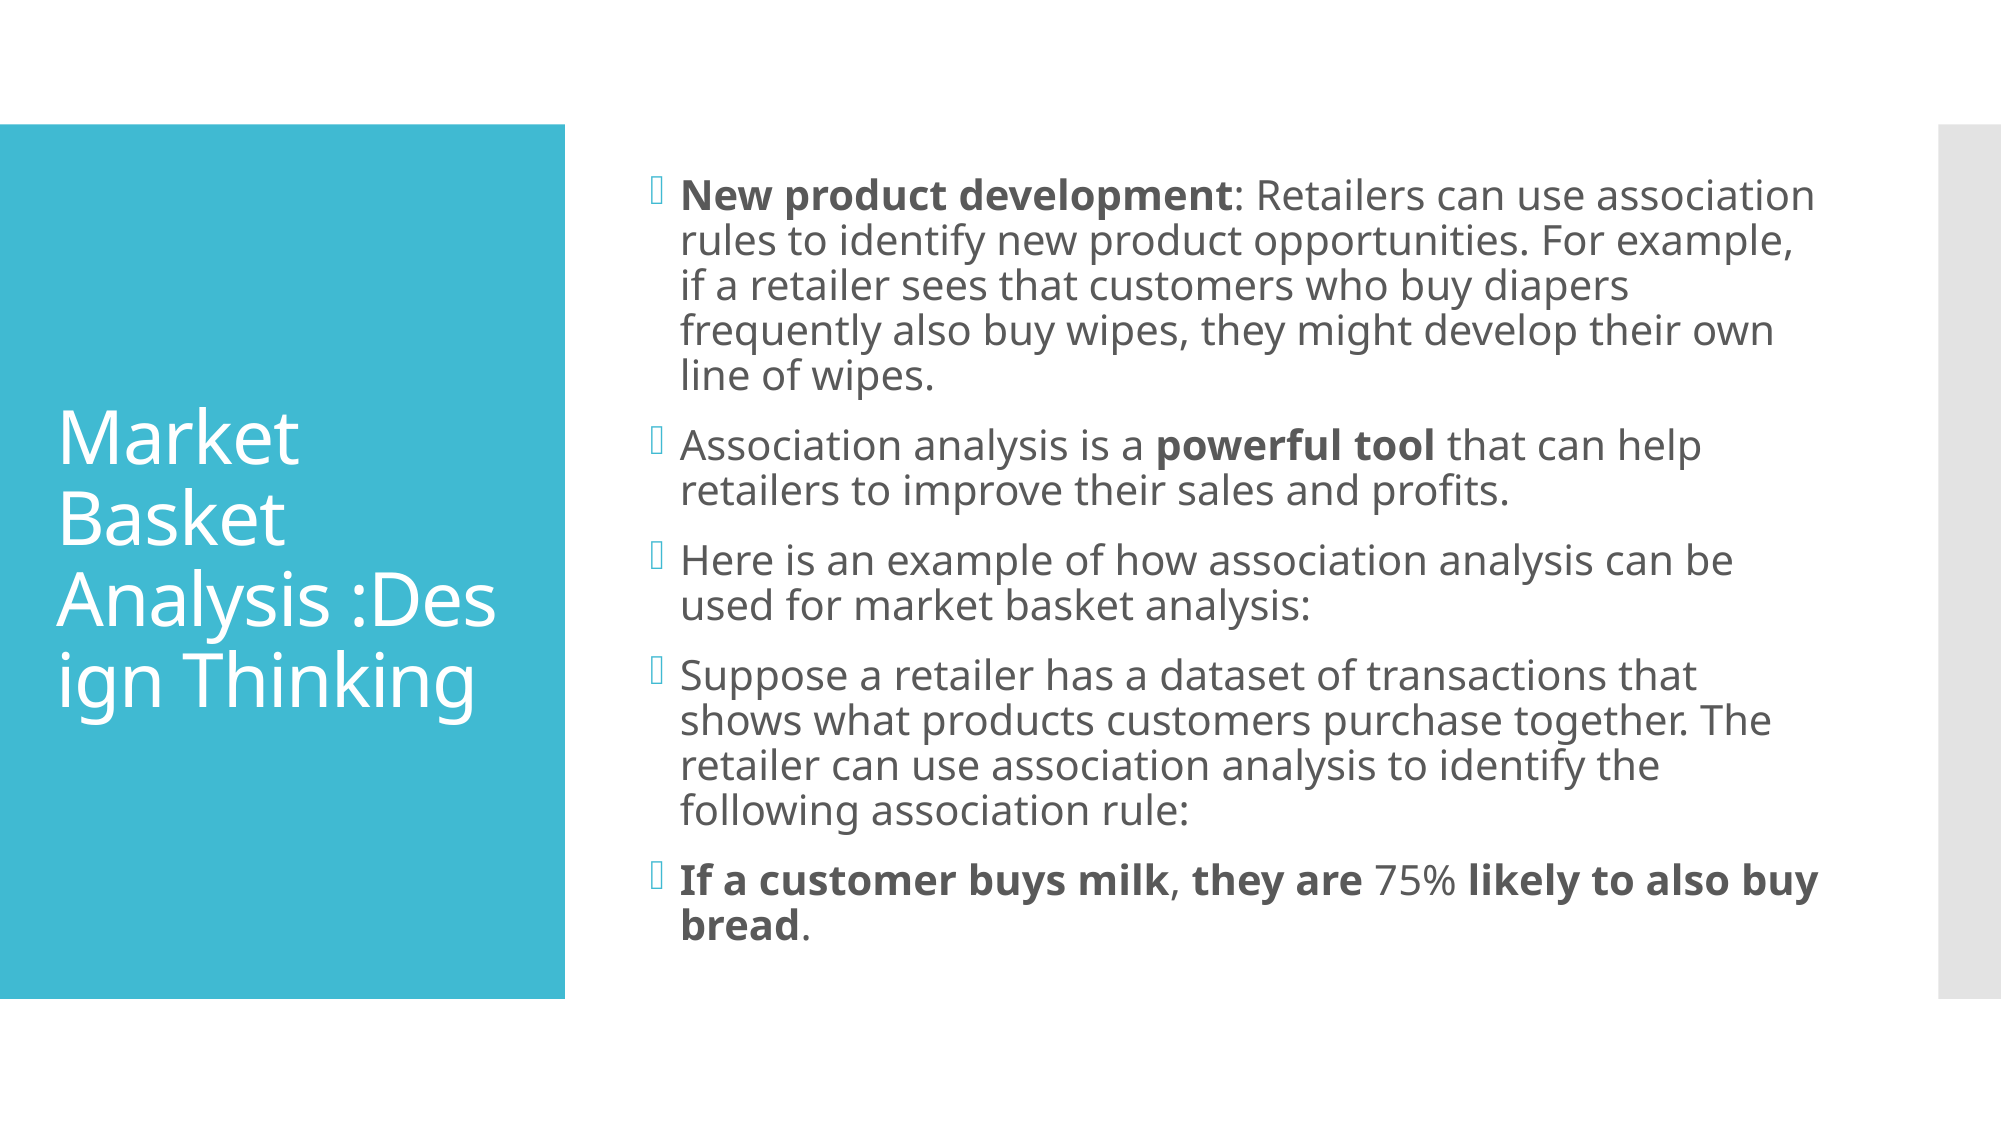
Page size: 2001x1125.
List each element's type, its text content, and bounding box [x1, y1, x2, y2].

title Market Basket Analysis :Design Thinking [41, 184, 525, 940]
list New product development: Retailers can use association rules to identify new product opportunities. For example, if a retailer sees that customers who buy diapers frequently also buy wipes, they might develop their own line of wipes. Association analysis is a powerful tool that can help retailers to improve their sales and profits. Here is an example of how association analysis can be used for market basket analysis: Suppose a retailer has a dataset of transactions that shows what products customers purchase together. The retailer can use association analysis to identify the following association rule: If a customer buys milk, they are 75% likely to also buy bread. [634, 141, 1835, 982]
